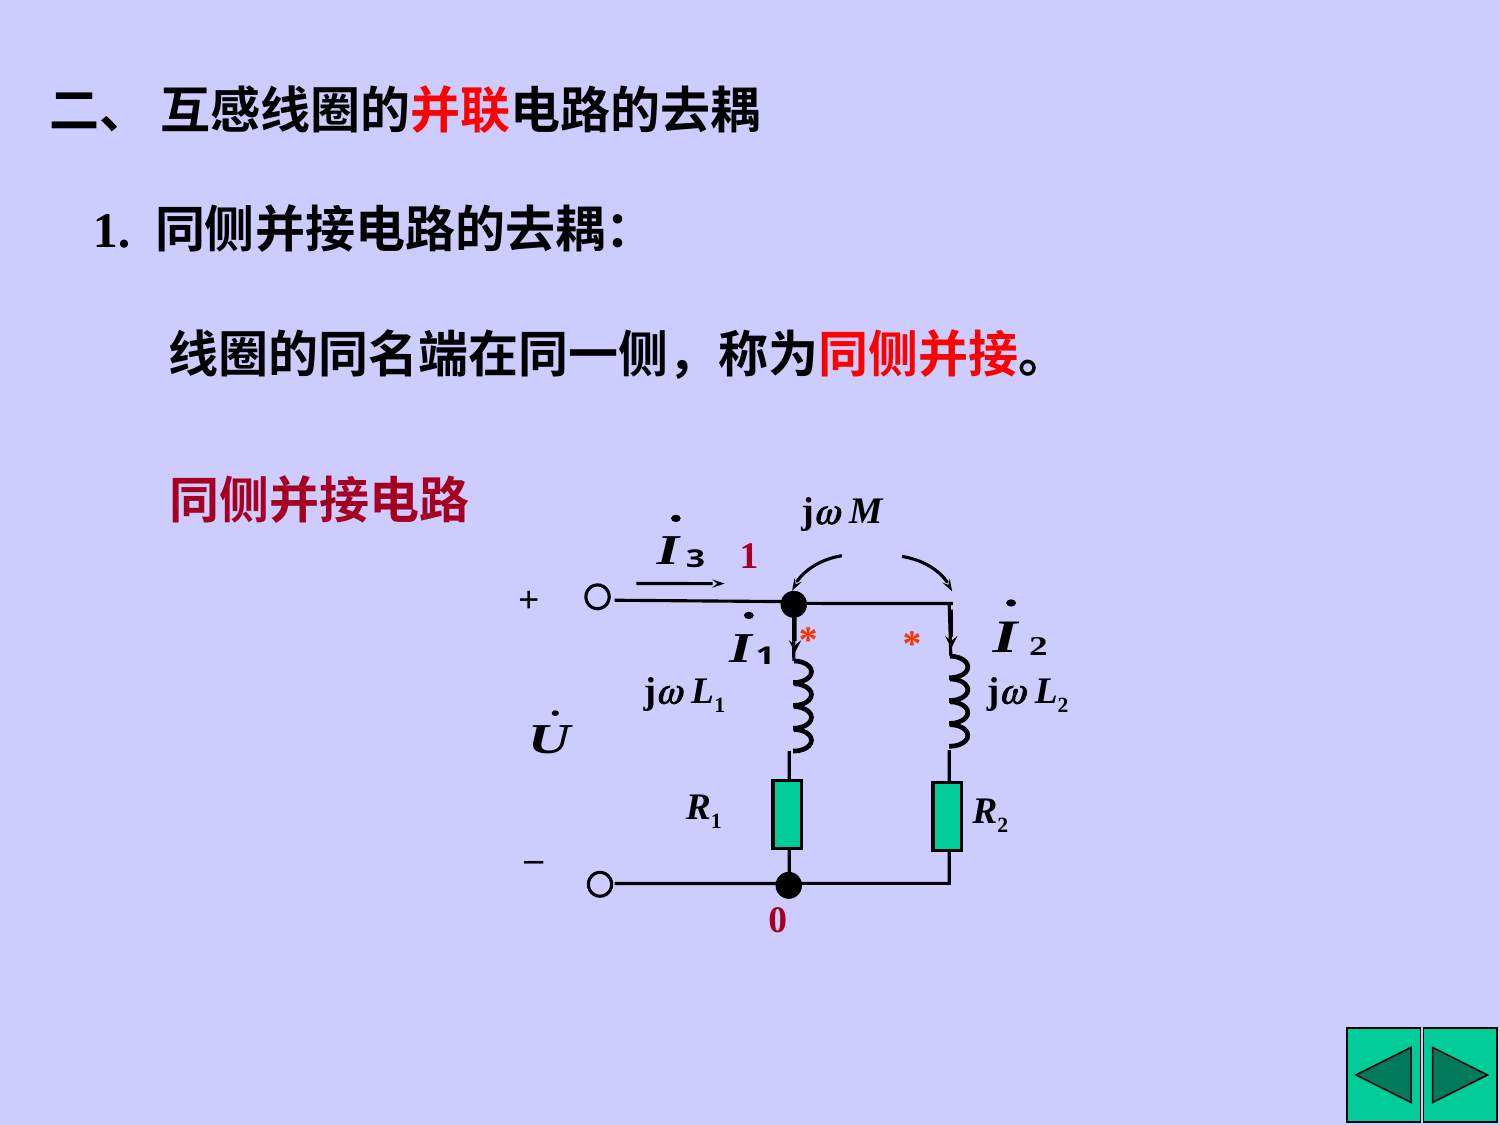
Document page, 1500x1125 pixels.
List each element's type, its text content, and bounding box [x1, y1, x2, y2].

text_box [503, 479, 1154, 948]
text_box 二、 互感线圈的并联电路的去耦 [34, 71, 870, 146]
text_box 1. 同侧并接电路的去耦： [78, 189, 763, 265]
text_box 线圈的同名端在同一侧，称为同侧并接。 [153, 315, 1154, 391]
text_box 同侧并接电路 [154, 461, 485, 536]
